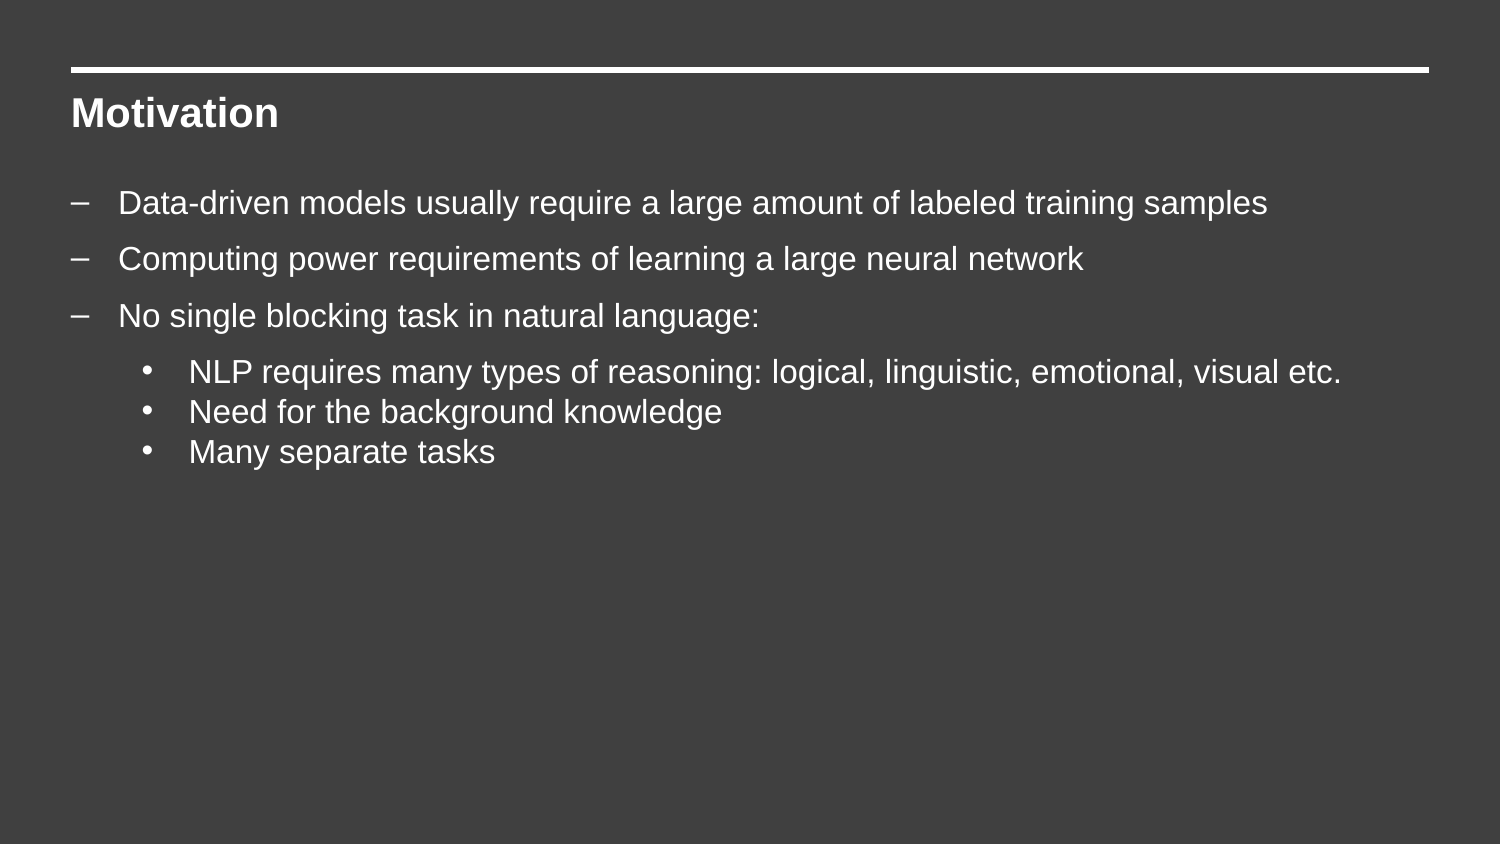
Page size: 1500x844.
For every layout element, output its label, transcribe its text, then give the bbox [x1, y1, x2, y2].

text_box Motivation [70, 53, 1430, 169]
list Data-driven models usually require a large amount of labeled training samples Computing power requirements of learning a large neural network No single blocking task in natural language: NLP requires many types of reasoning: logical, linguistic, emotional, visual etc. Need for the background knowledge Many separate tasks [70, 180, 1430, 494]
